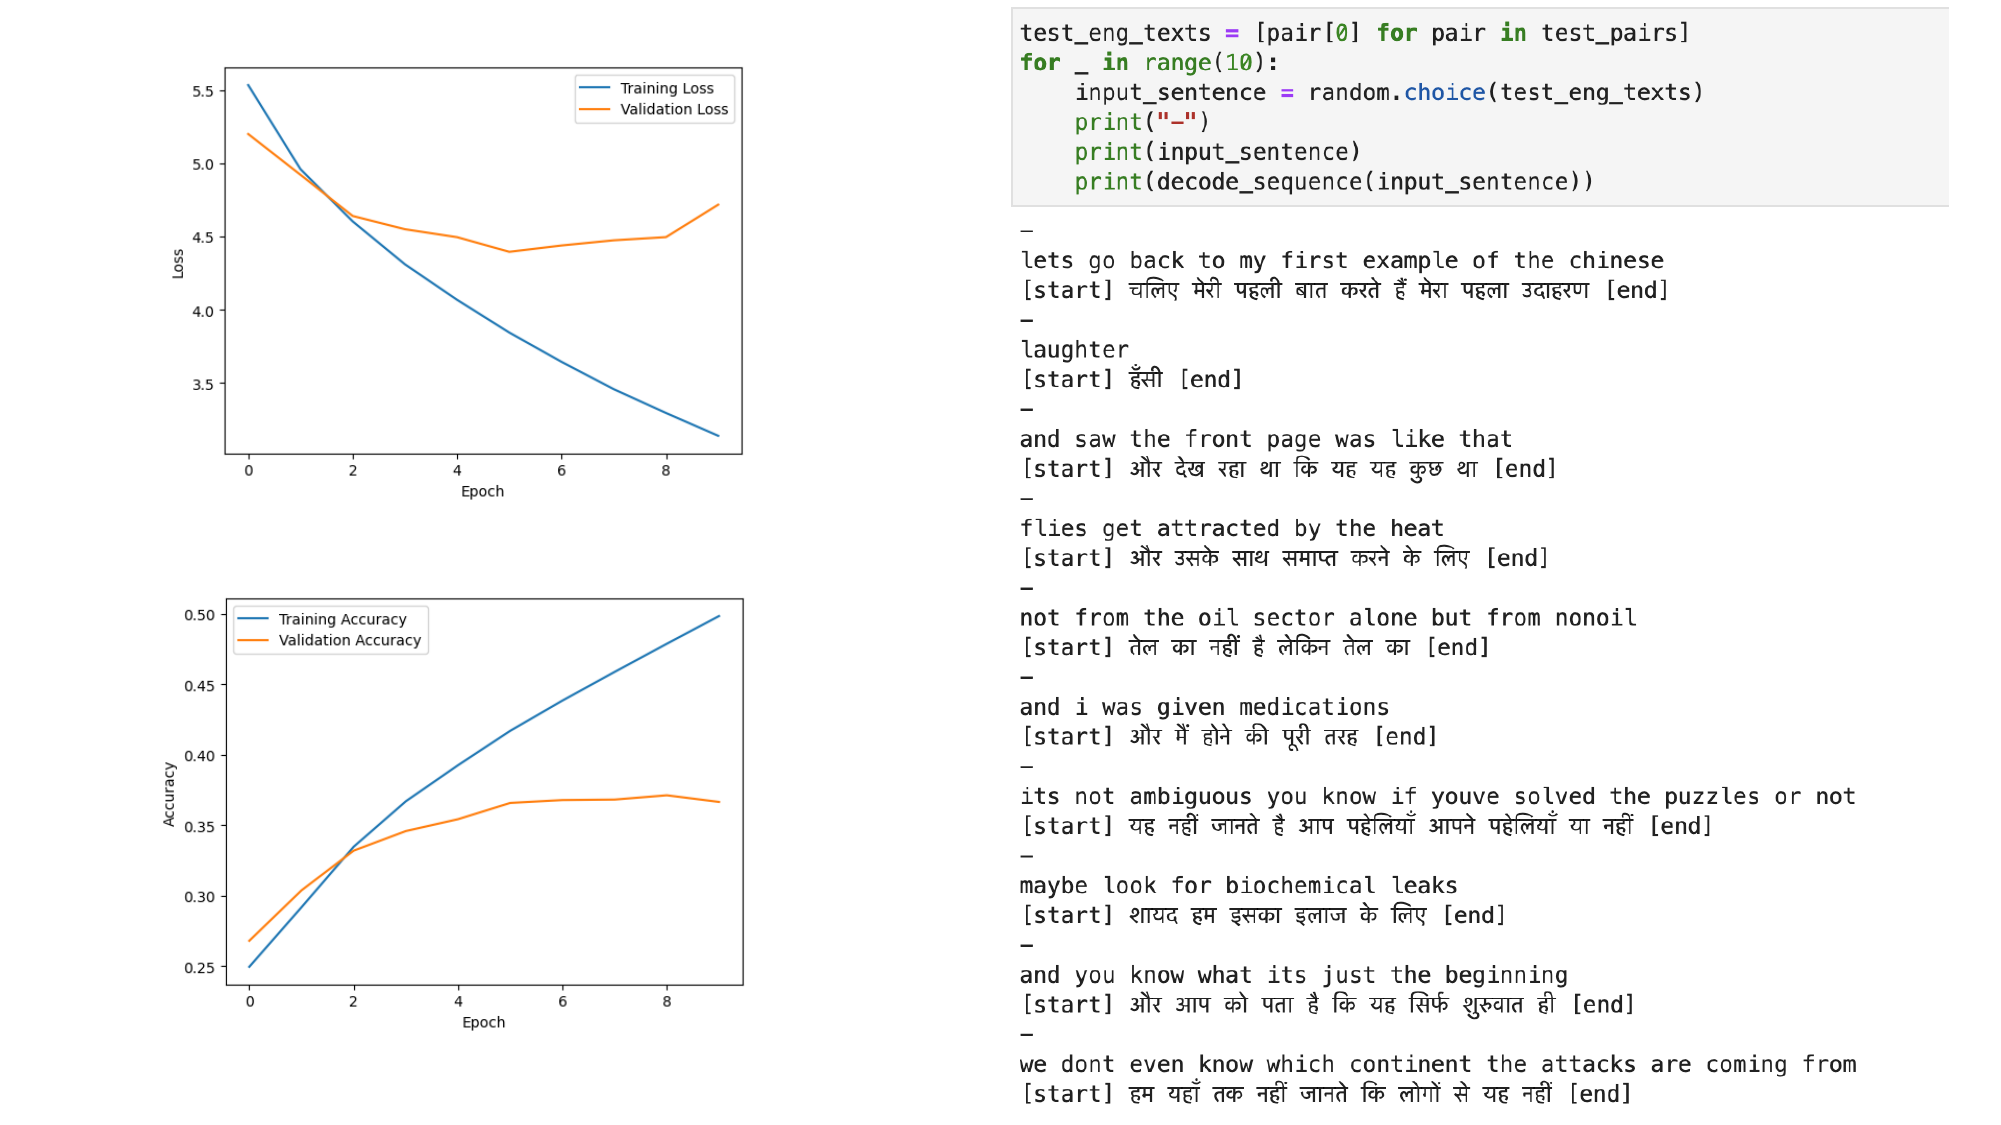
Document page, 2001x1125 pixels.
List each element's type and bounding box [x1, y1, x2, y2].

picture [153, 589, 752, 1040]
picture [161, 58, 752, 509]
picture [999, 0, 1949, 1125]
